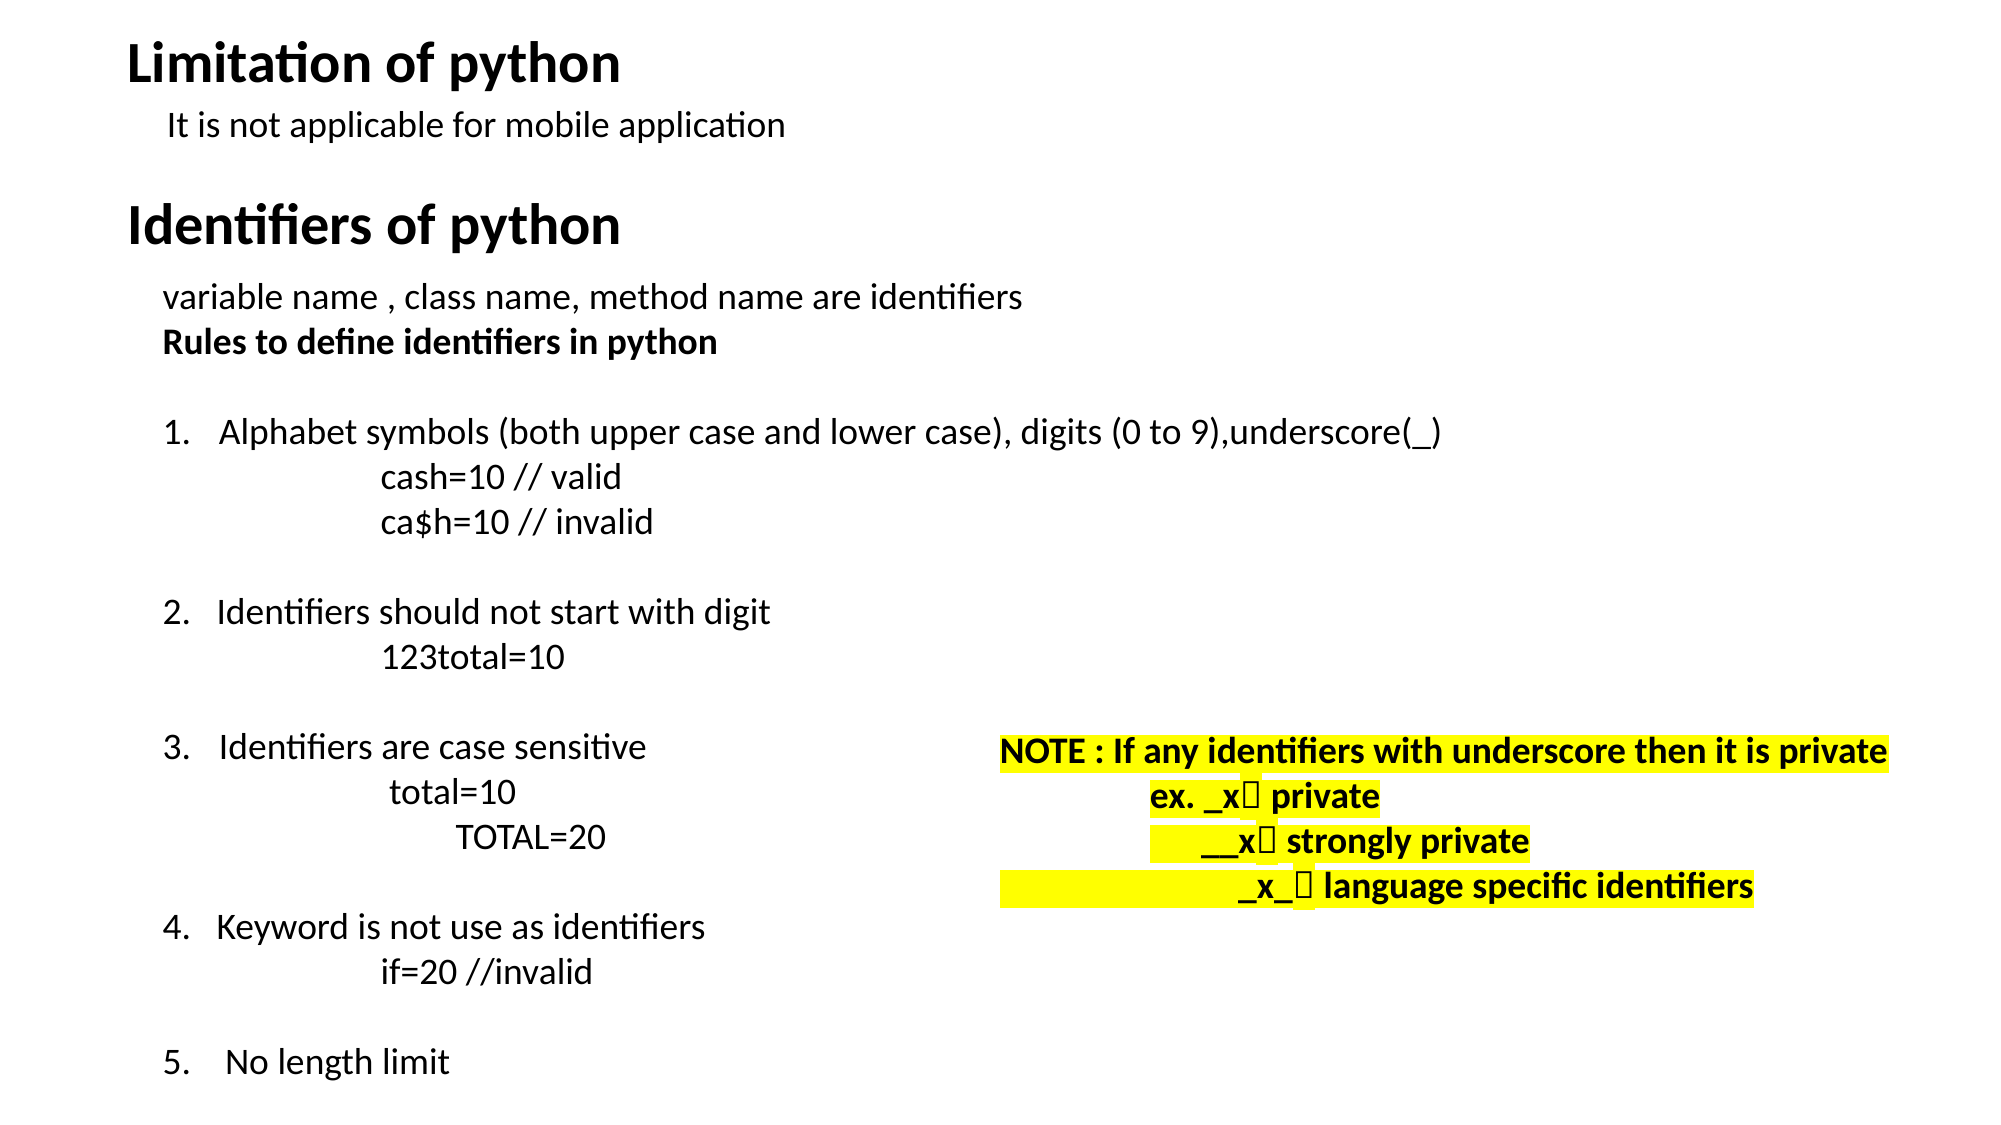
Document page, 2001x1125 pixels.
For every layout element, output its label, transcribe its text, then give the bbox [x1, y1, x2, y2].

text_box It is not applicable for mobile application [152, 92, 802, 243]
text_box variable name , class name, method name are identifiers Rules to define identifiers in python Alphabet symbols (both upper case and lower case), digits (0 to 9),underscore(_) cash=10 // valid ca$h=10 // invalid 2. Identifiers should not start with digit 123total=10 Identifiers are case sensitive total=10 TOTAL=20 4. Keyword is not use as identifiers if=20 //invalid 5. No length limit [147, 264, 1815, 1125]
text_box Identifiers of python [112, 178, 638, 264]
text_box Limitation of python [112, 16, 637, 102]
text_box NOTE : If any identifiers with underscore then it is private ex. _x private __x strongly private _x_ language specific identifiers [985, 718, 1904, 914]
